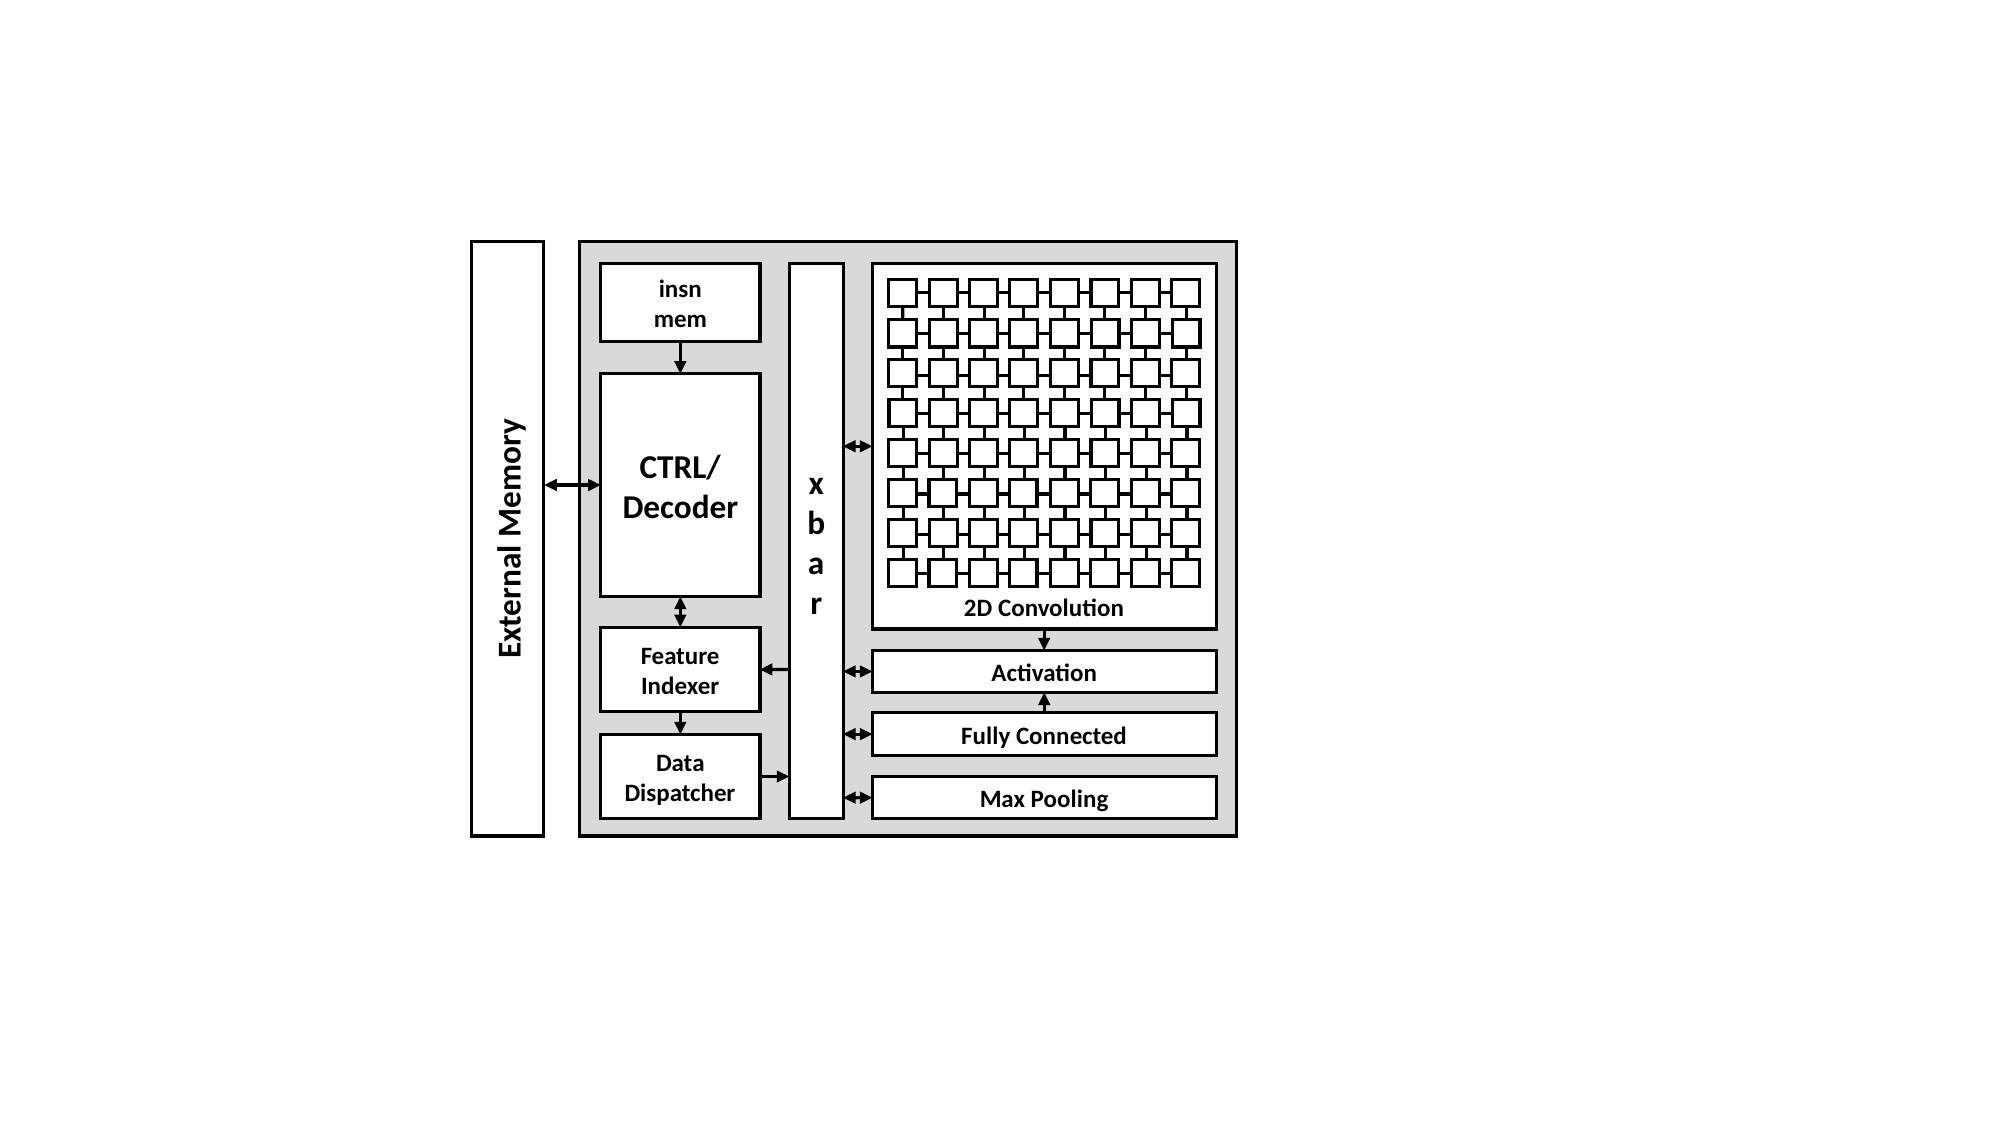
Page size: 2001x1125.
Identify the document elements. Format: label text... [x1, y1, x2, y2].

text_box insn mem [600, 262, 761, 342]
text_box 2D Convolution [871, 262, 1217, 630]
text_box CTRL/ Decoder [600, 372, 761, 598]
text_box [578, 240, 1237, 837]
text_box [888, 279, 1200, 587]
text_box Data Dispatcher [600, 733, 761, 820]
text_box Activation [871, 649, 1217, 694]
text_box External Memory [470, 240, 544, 837]
text_box Max Pooling [871, 775, 1217, 820]
text_box xbar [788, 262, 844, 820]
text_box Fully Connected [871, 712, 1217, 756]
text_box Feature Indexer [600, 626, 761, 713]
